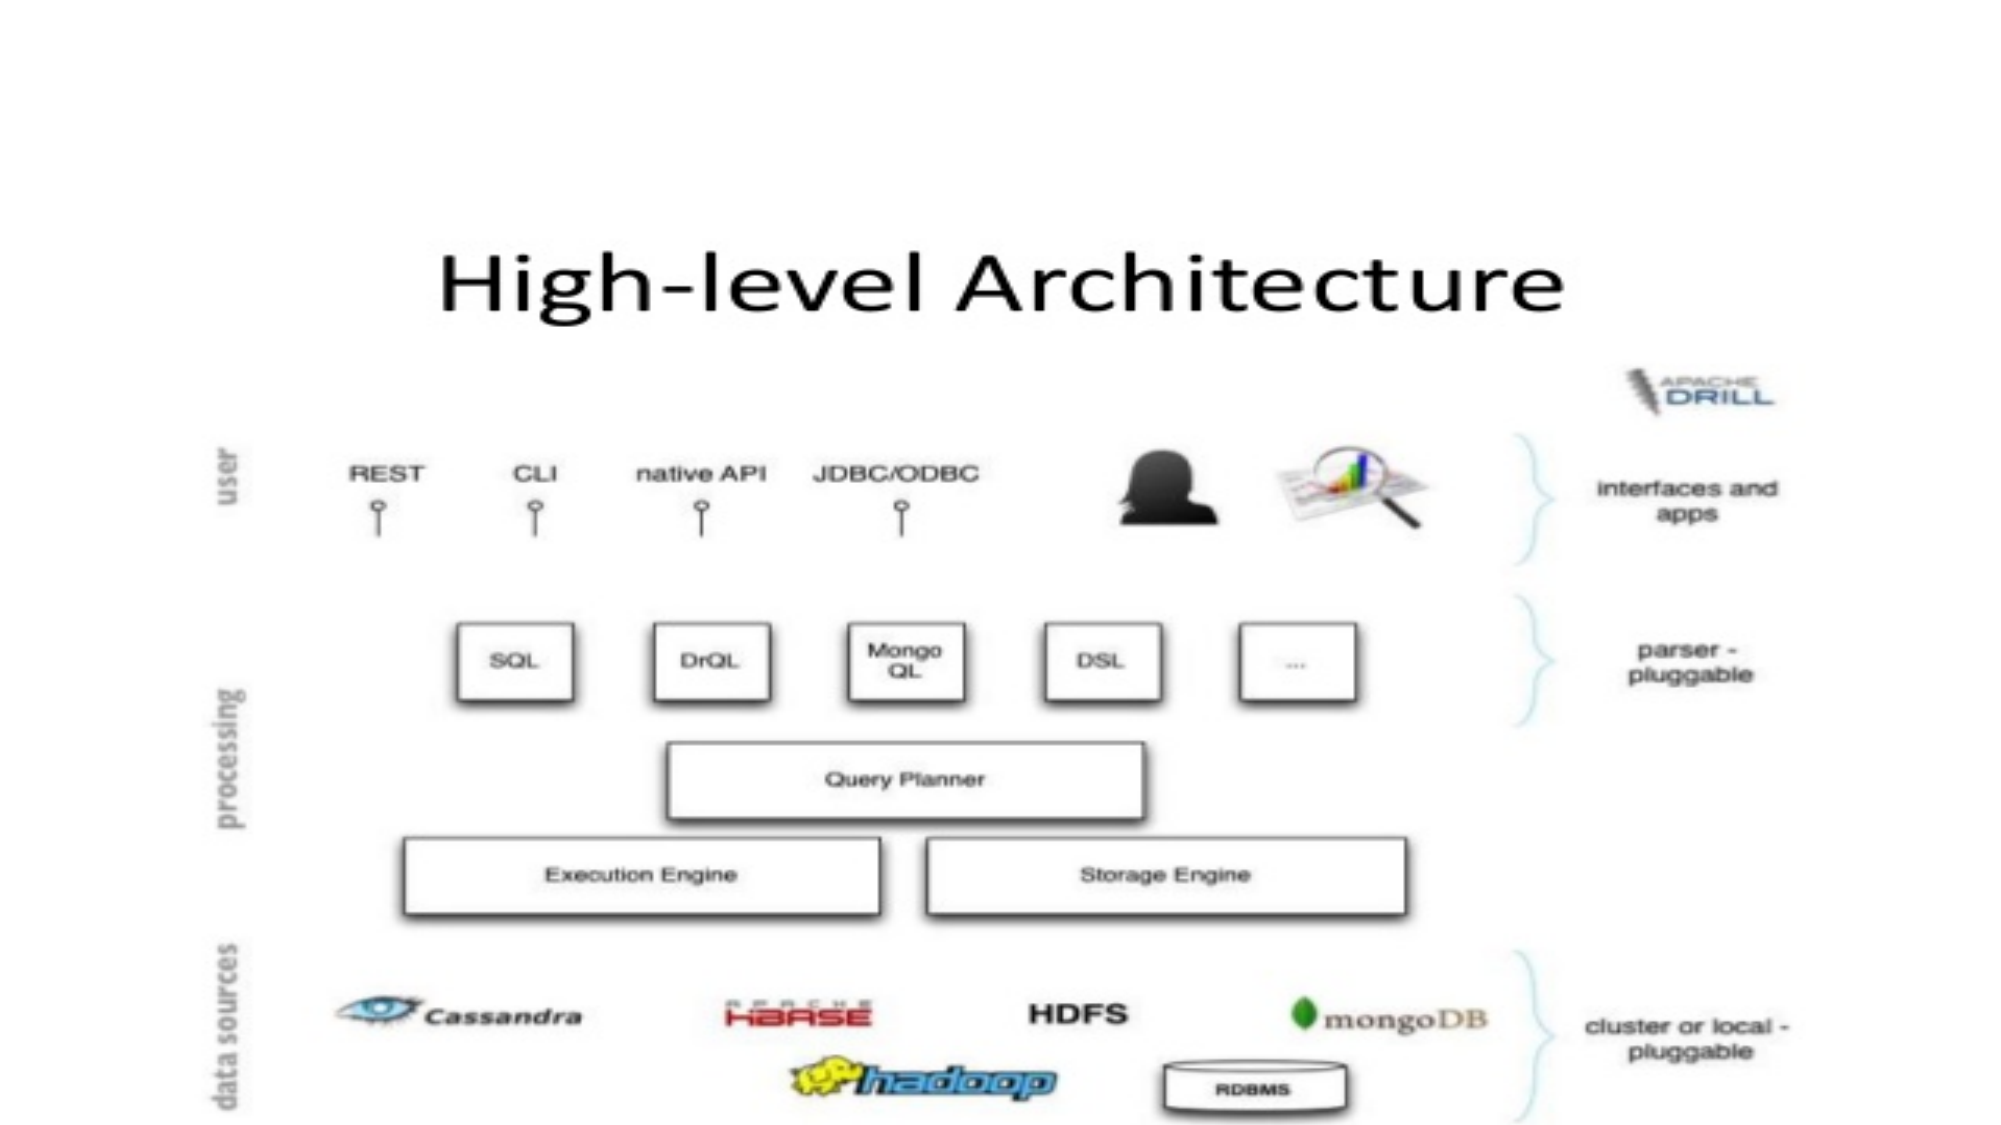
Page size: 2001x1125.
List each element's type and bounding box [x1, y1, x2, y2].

picture [3, 151, 2000, 1125]
